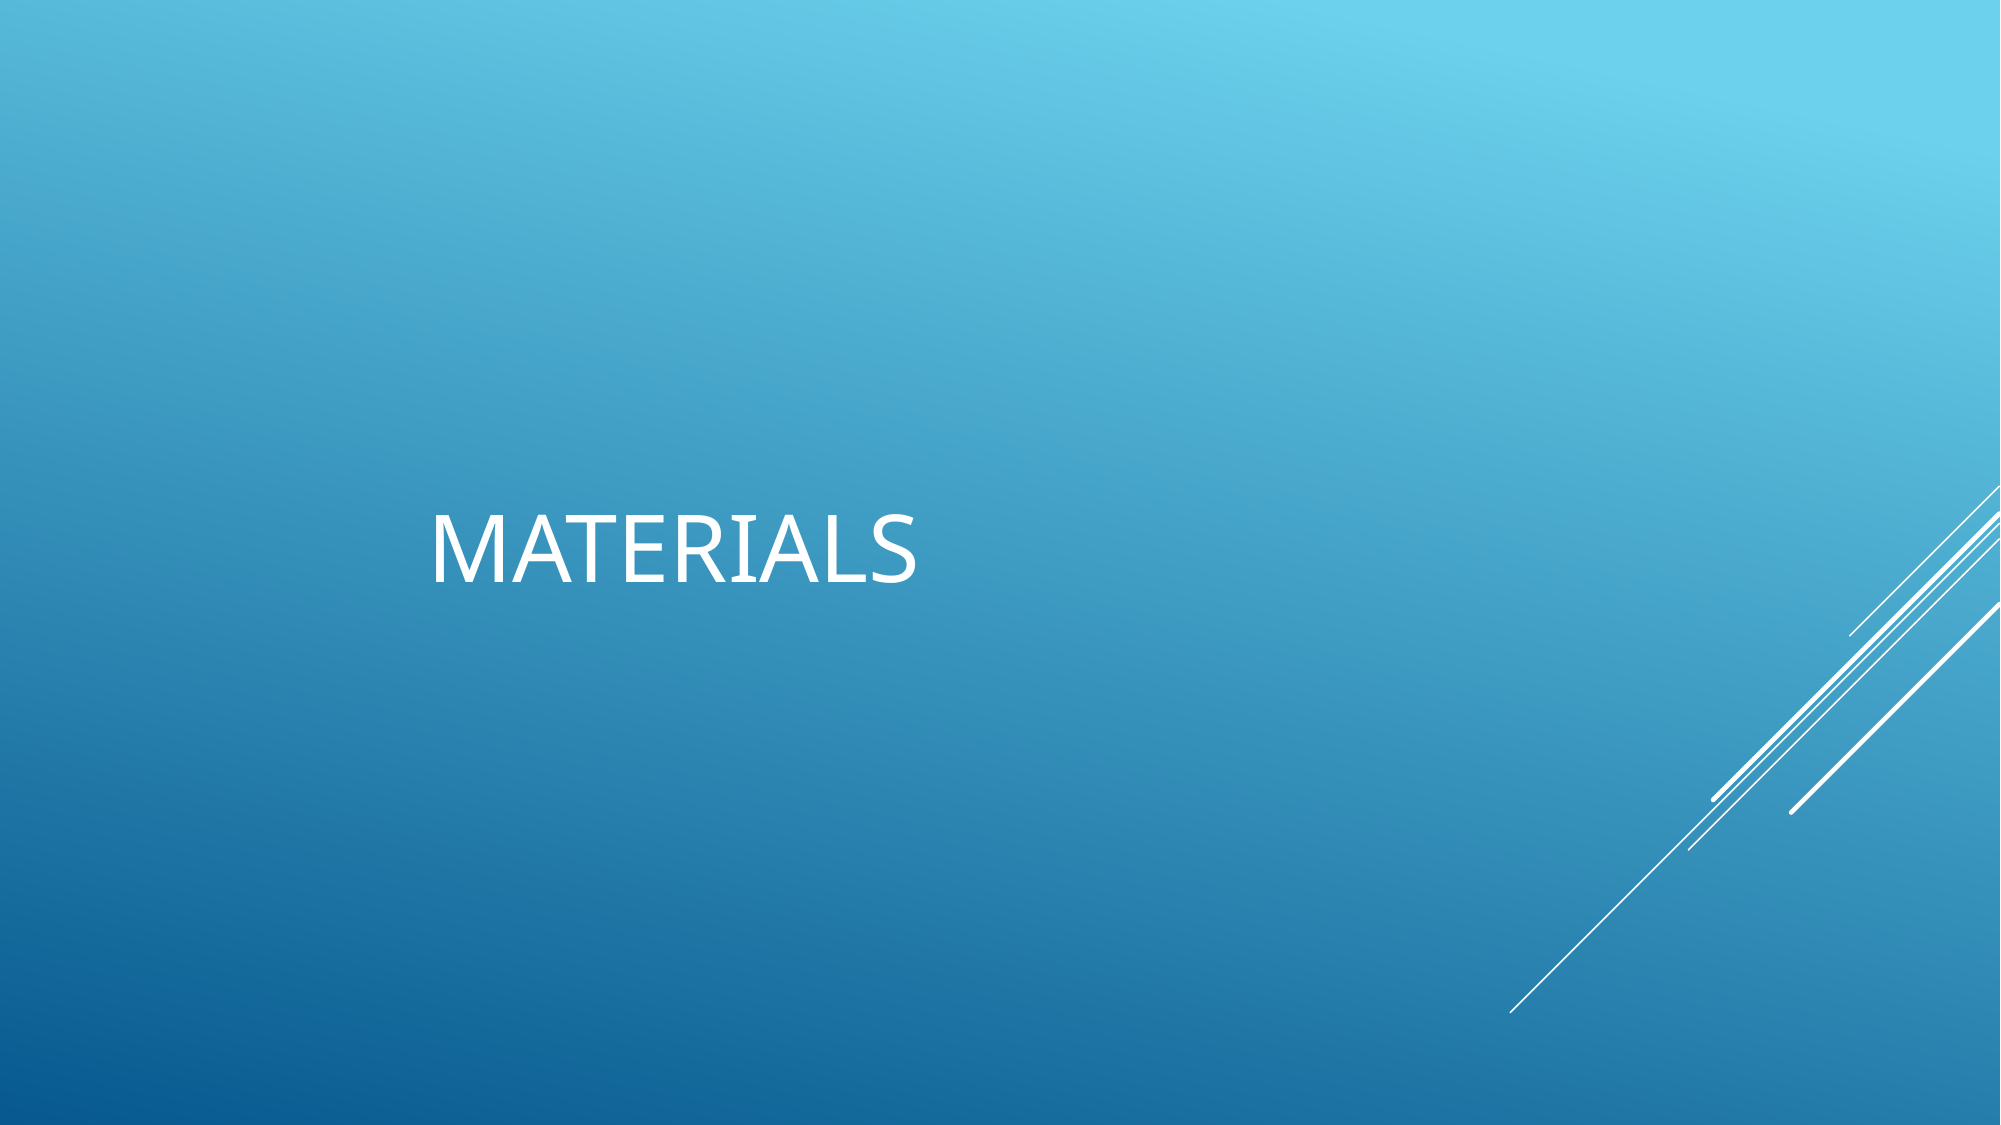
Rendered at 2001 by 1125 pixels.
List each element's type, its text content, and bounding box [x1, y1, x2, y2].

title MATERIALS [412, 420, 1450, 669]
